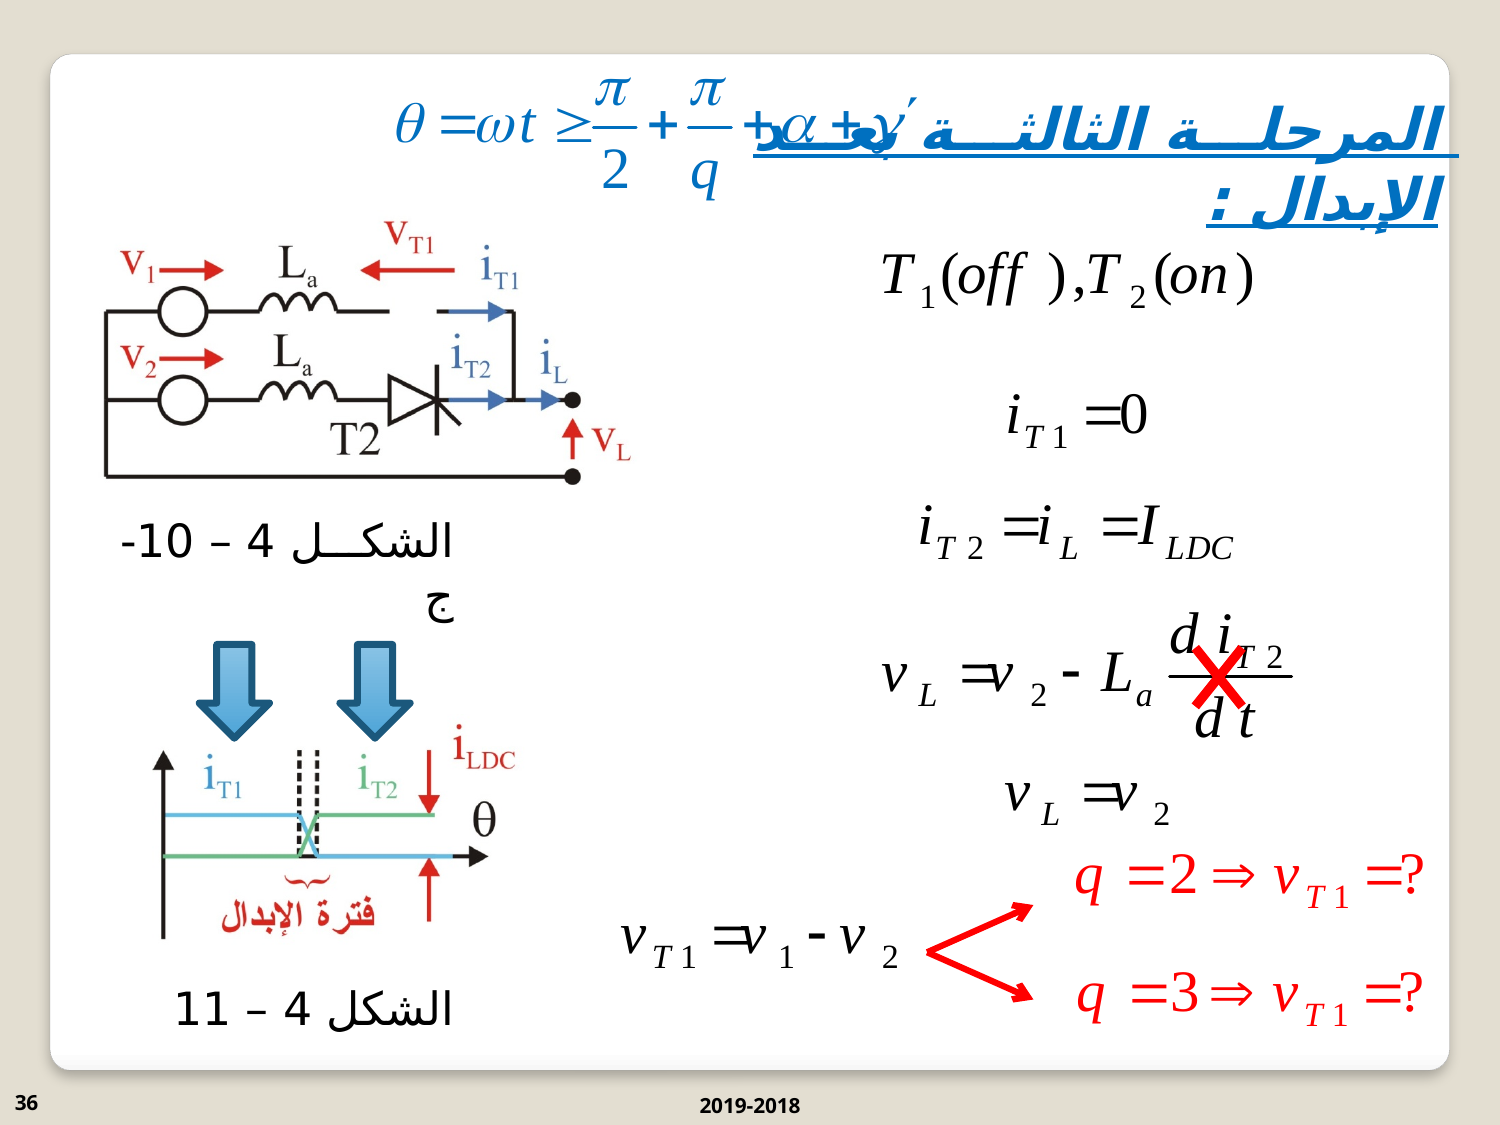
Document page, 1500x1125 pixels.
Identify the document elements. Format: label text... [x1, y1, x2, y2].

picture [152, 714, 530, 946]
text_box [998, 374, 1161, 464]
text_box الشكل 4 – 11 [128, 972, 469, 1043]
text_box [1071, 952, 1435, 1041]
text_box [336, 640, 414, 713]
slide_number 2019-2018 [562, 1065, 938, 1125]
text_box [881, 597, 1304, 765]
text_box الشكل 4 – 10- ج [105, 503, 469, 629]
slide_number 36 [0, 1065, 75, 1125]
picture [81, 198, 667, 485]
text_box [1195, 647, 1243, 707]
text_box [926, 904, 1034, 951]
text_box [1003, 751, 1182, 845]
text_box [195, 640, 273, 713]
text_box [386, 49, 924, 212]
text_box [910, 485, 1250, 574]
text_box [926, 951, 1034, 1000]
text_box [619, 894, 910, 988]
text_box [879, 234, 1264, 328]
text_box المرحلة الثالثة بعد الإبدال : [738, 84, 1454, 240]
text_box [1068, 833, 1438, 923]
